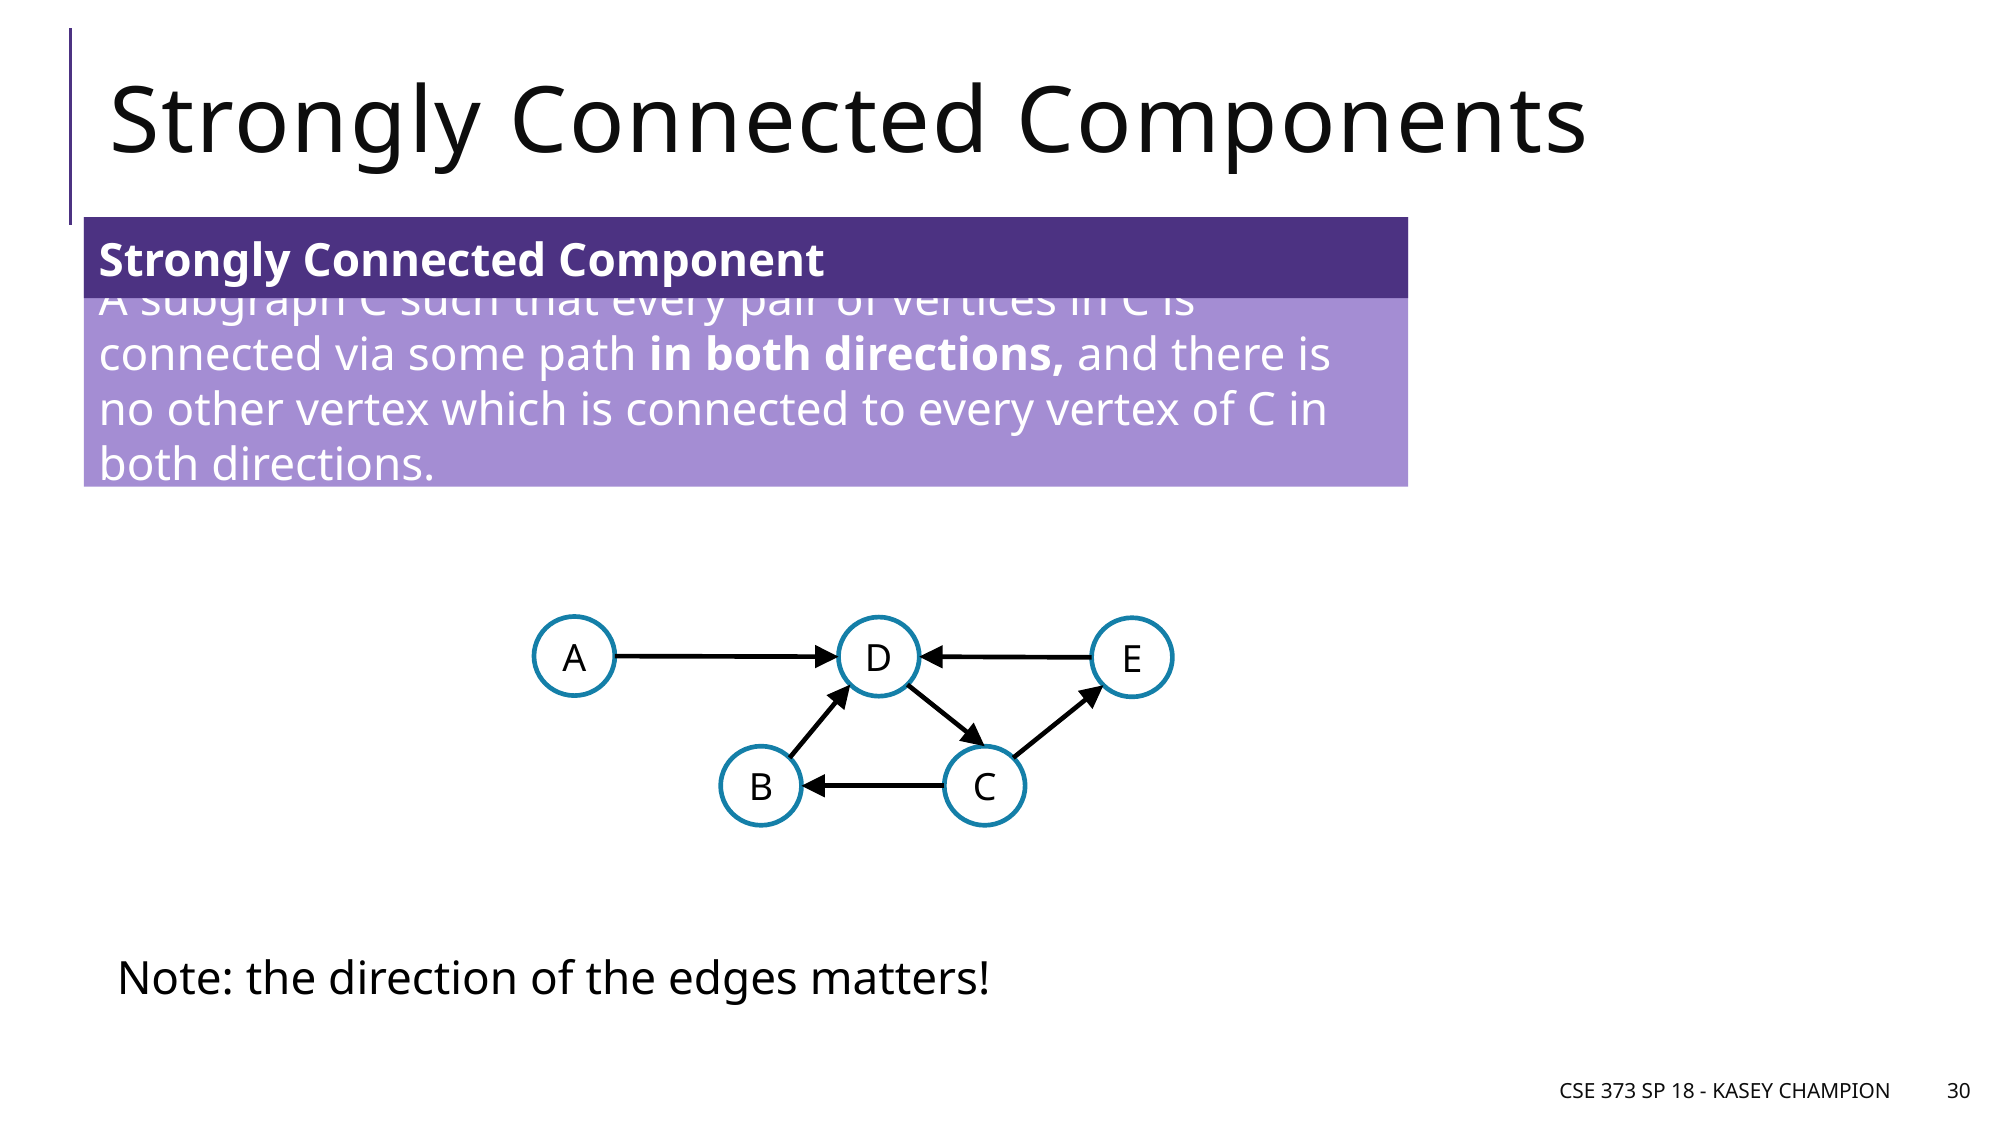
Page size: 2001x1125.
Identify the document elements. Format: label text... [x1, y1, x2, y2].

title Strongly Connected Components [94, 43, 1930, 210]
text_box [83, 216, 1409, 487]
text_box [1012, 684, 1104, 758]
footer CSE 373 SP 18 - Kasey Champion [937, 1069, 1906, 1115]
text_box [789, 684, 851, 759]
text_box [907, 684, 985, 747]
slide_number 30 [1916, 1069, 1986, 1115]
text_box D [837, 615, 921, 698]
text_box A [532, 615, 616, 697]
list Note: the direction of the edges matters! [94, 947, 1930, 1070]
text_box E [1090, 616, 1174, 699]
text_box B [719, 744, 803, 827]
text_box C [943, 745, 1027, 827]
